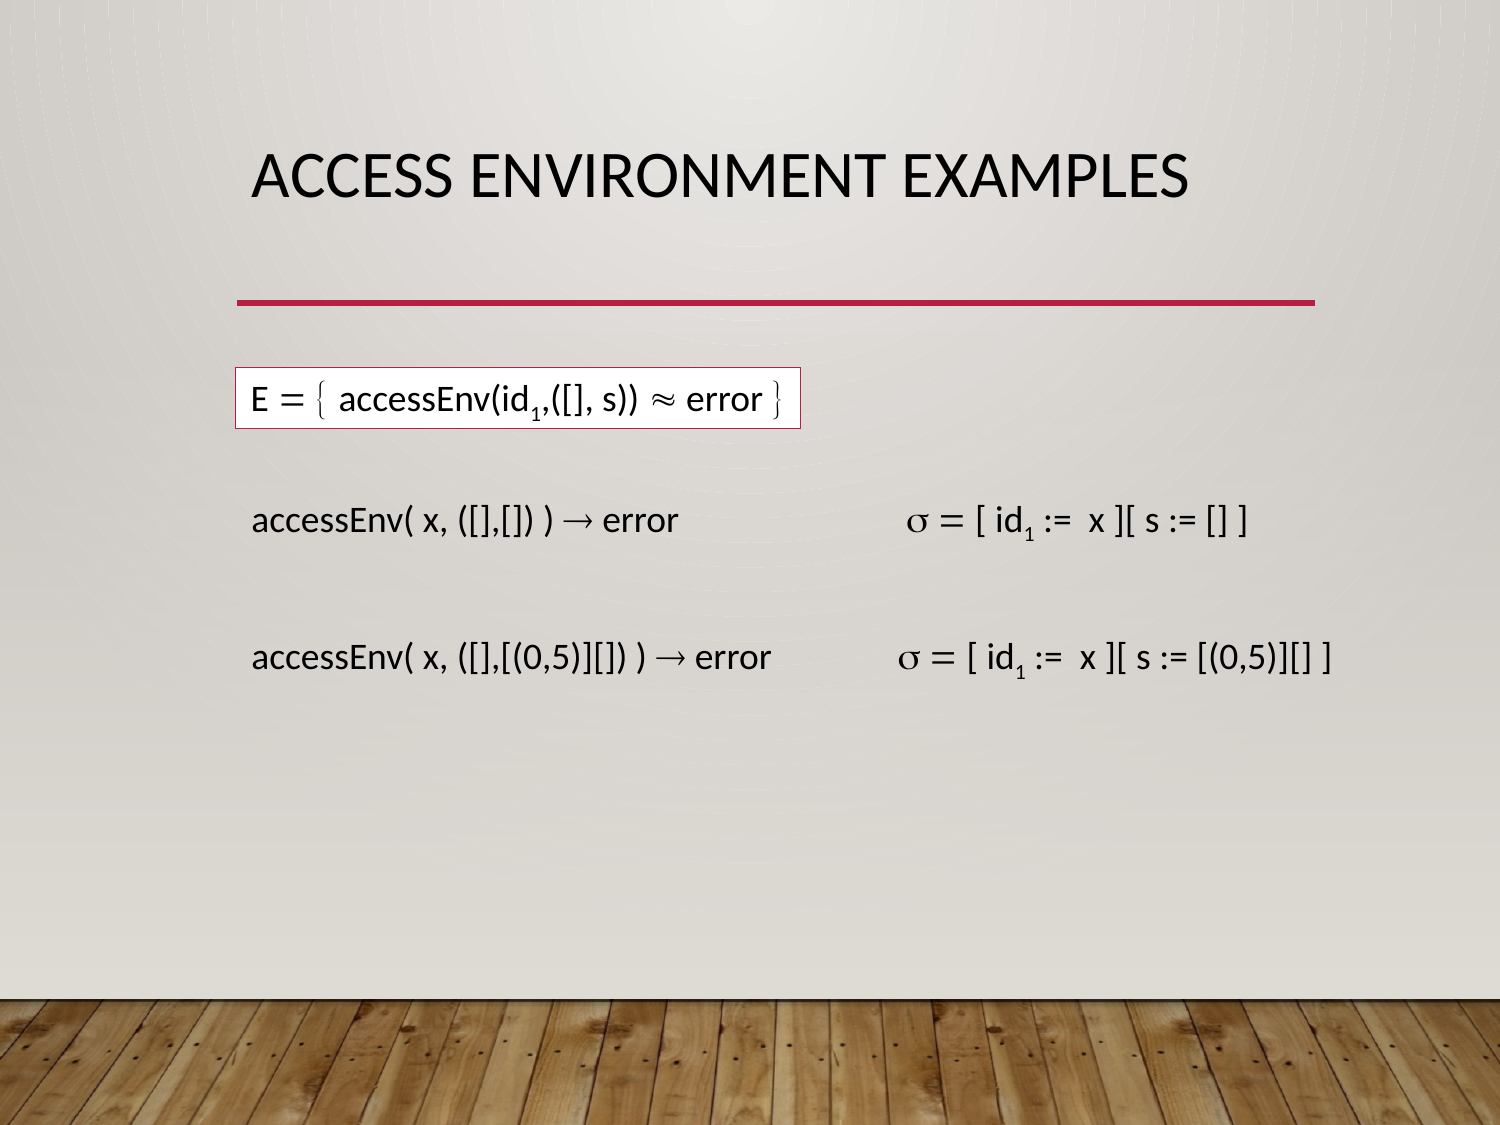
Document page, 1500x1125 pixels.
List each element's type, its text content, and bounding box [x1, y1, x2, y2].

text_box   [ id1 := x ][ s := [] ] [891, 487, 1264, 554]
picture [0, 999, 1500, 1125]
text_box accessEnv( x, ([],[(0,5)][]) )  error [236, 624, 825, 685]
text_box accessEnv( x, ([],[]) )  error [236, 487, 709, 548]
text_box   [ id1 := x ][ s := [(0,5)][] ] [882, 624, 1348, 691]
title Access Environment examples [236, 131, 1315, 305]
text_box E   accessEnv(id1,([], s))  error  [235, 367, 801, 429]
